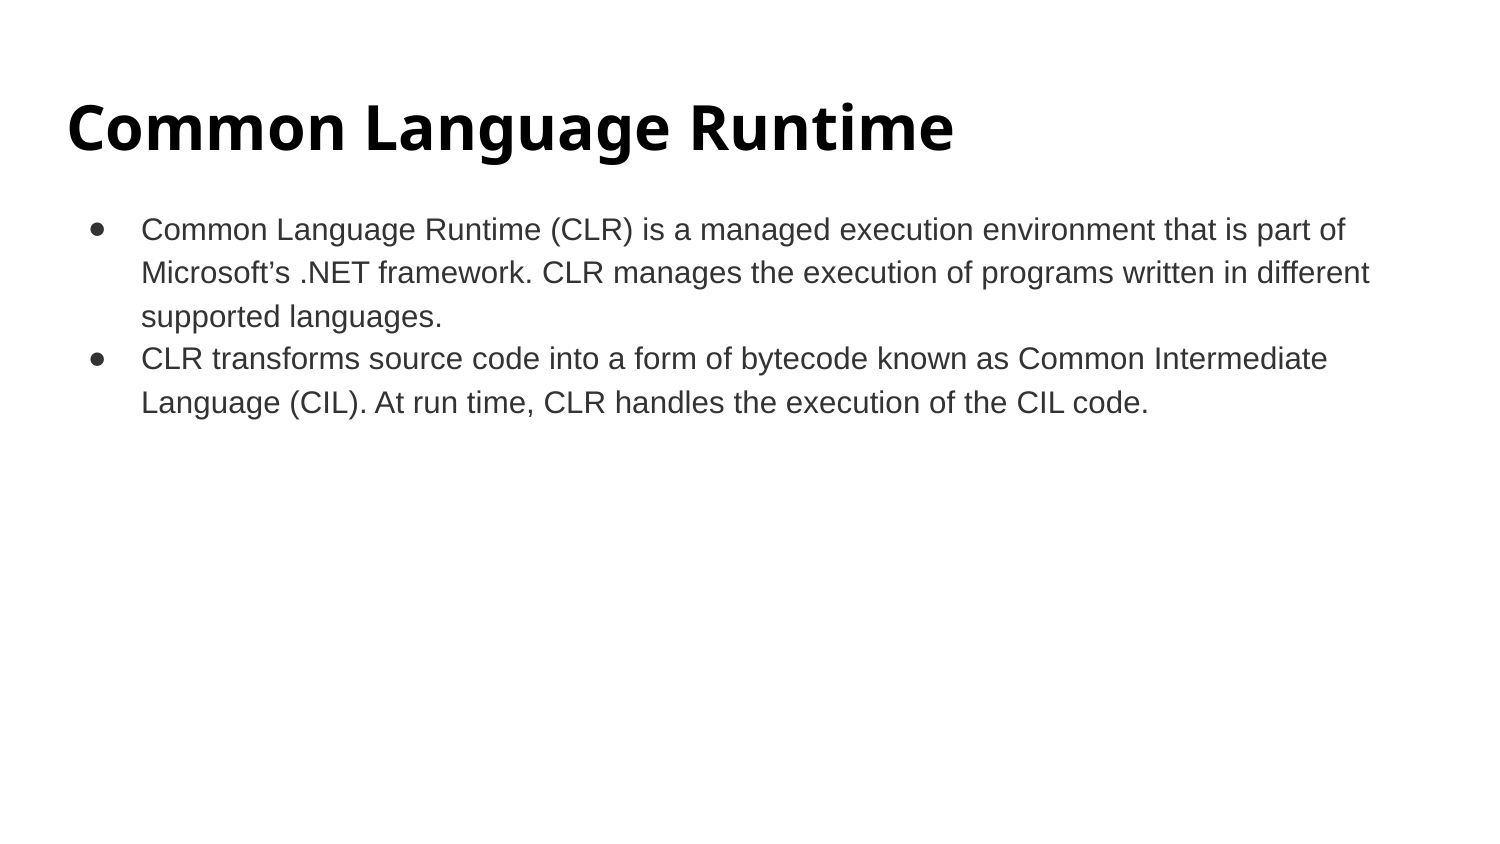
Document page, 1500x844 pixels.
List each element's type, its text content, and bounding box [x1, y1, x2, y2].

list Common Language Runtime (CLR) is a managed execution environment that is part of Microsoft’s .NET framework. CLR manages the execution of programs written in different supported languages. CLR transforms source code into a form of bytecode known as Common Intermediate Language (CIL). At run time, CLR handles the execution of the CIL code. [51, 189, 1449, 750]
title Common Language Runtime [51, 72, 1449, 176]
